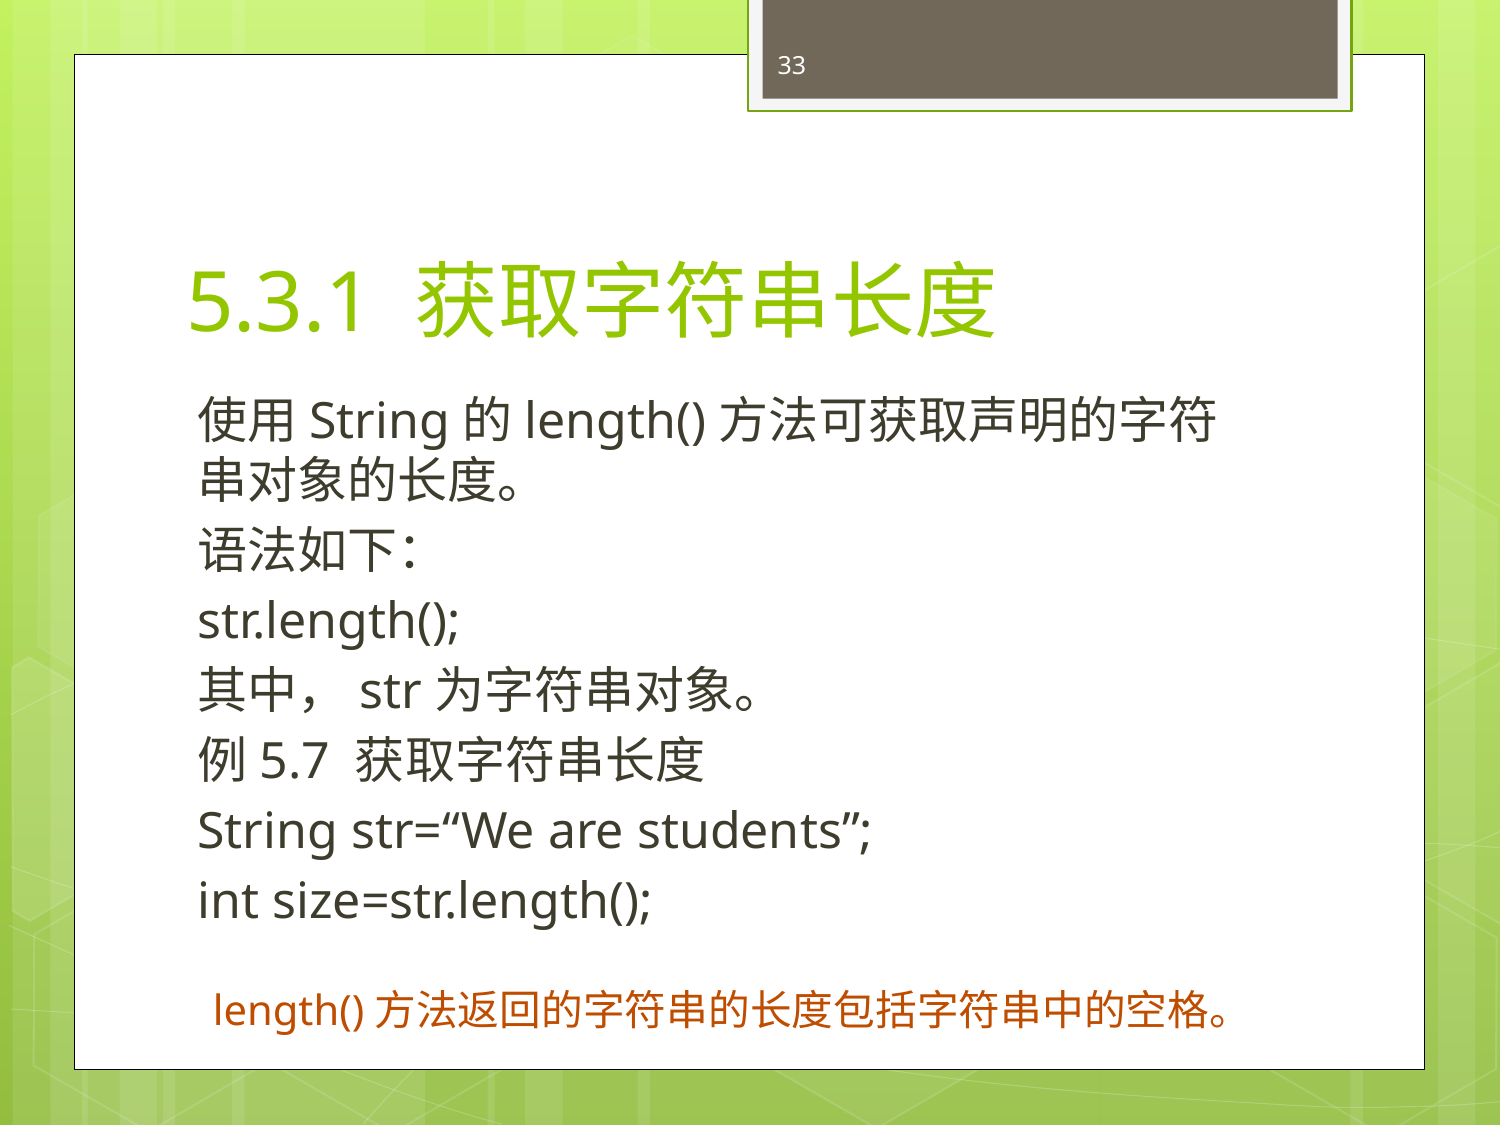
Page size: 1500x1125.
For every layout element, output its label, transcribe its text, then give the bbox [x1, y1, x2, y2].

title 5.3.1 获取字符串长度 [171, 168, 1324, 357]
list 使用String的length()方法可获取声明的字符串对象的长度。 语法如下： str.length(); 其中，str为字符串对象。 例5.7 获取字符串长度 String str=“We are students”; int size=str.length(); [171, 381, 1283, 953]
slide_number 33 [762, 36, 982, 97]
text_box length()方法返回的字符串的长度包括字符串中的空格。 [198, 975, 1267, 1041]
